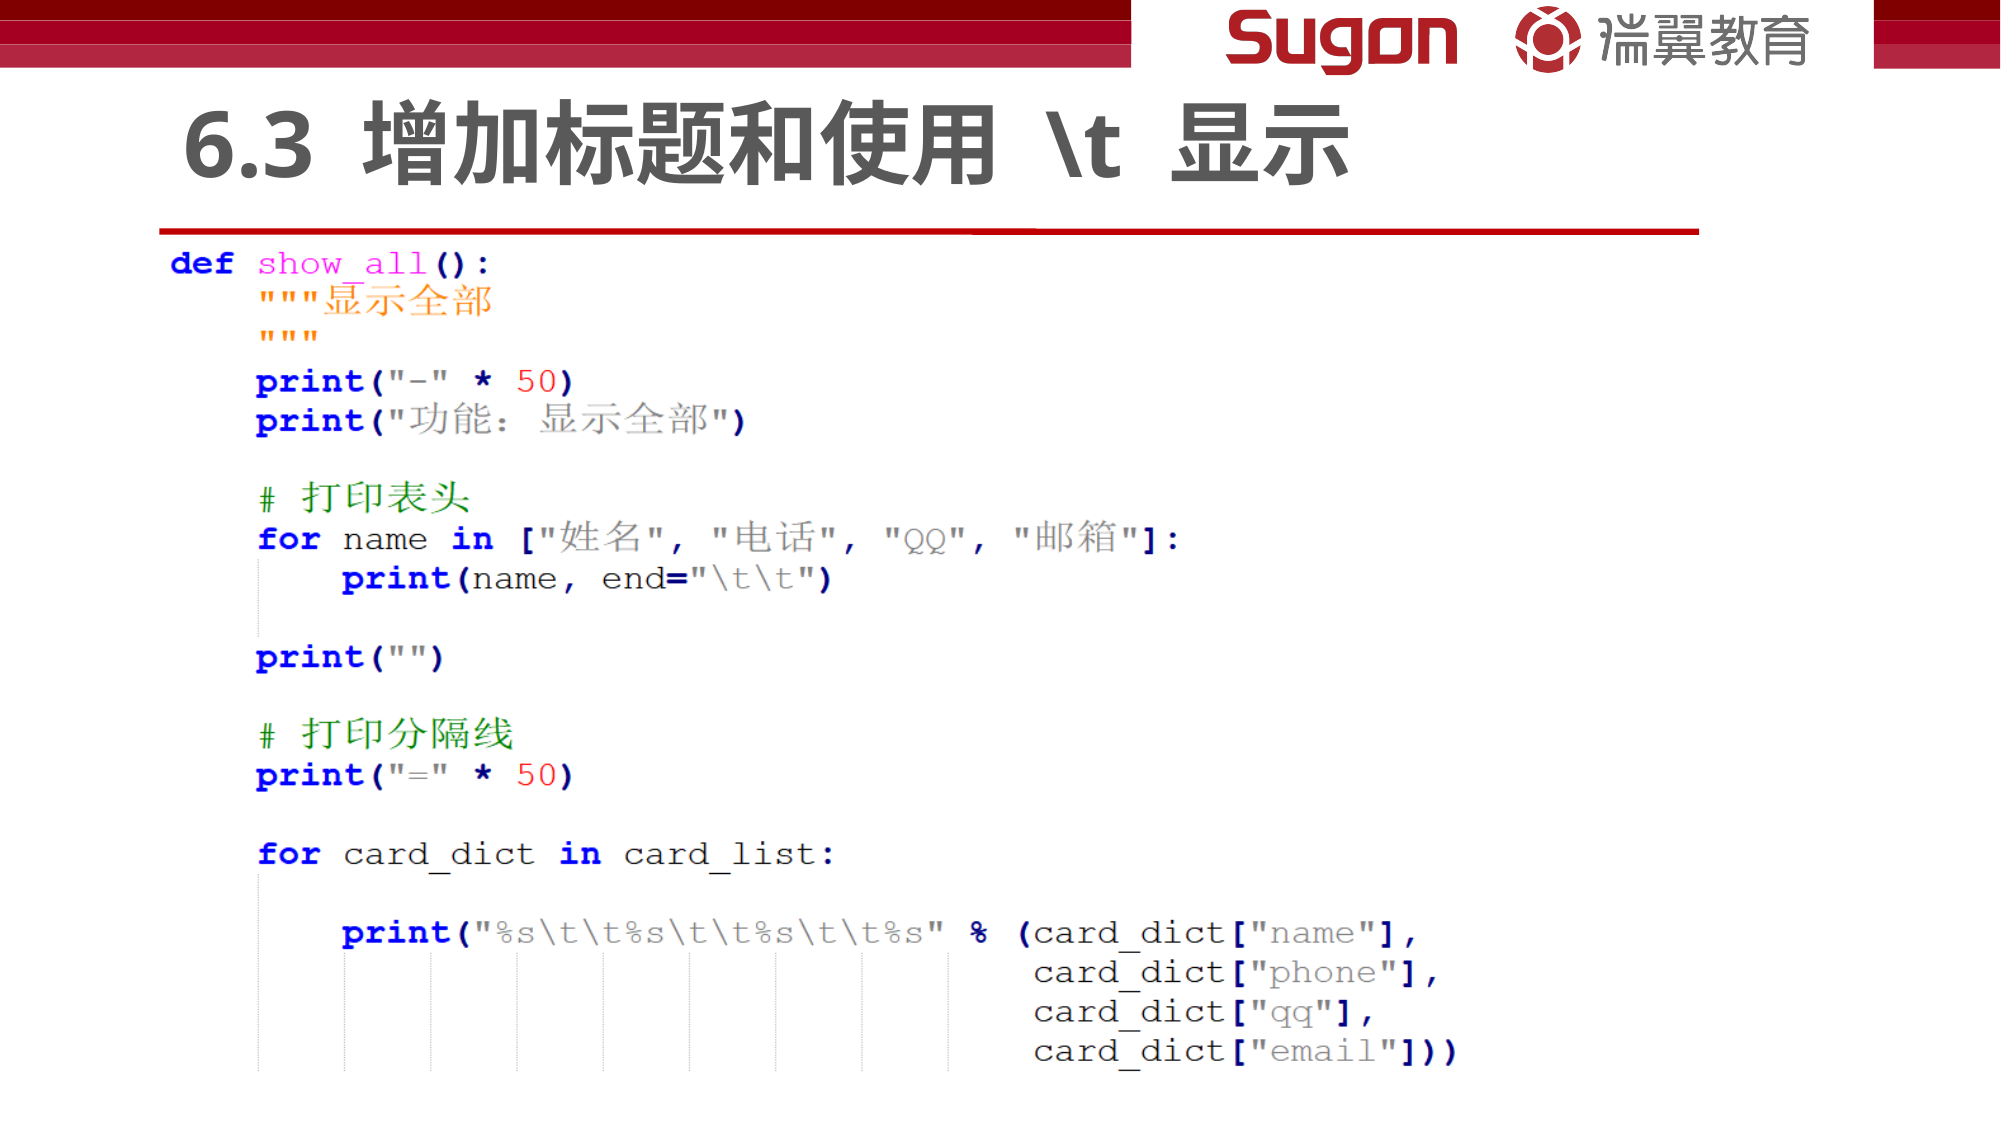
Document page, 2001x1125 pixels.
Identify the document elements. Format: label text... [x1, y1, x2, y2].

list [168, 247, 1460, 1080]
picture [1515, 6, 1809, 73]
picture [1194, 0, 1484, 91]
title 6.3 增加标题和使用 \t 显示 [169, 91, 1895, 214]
